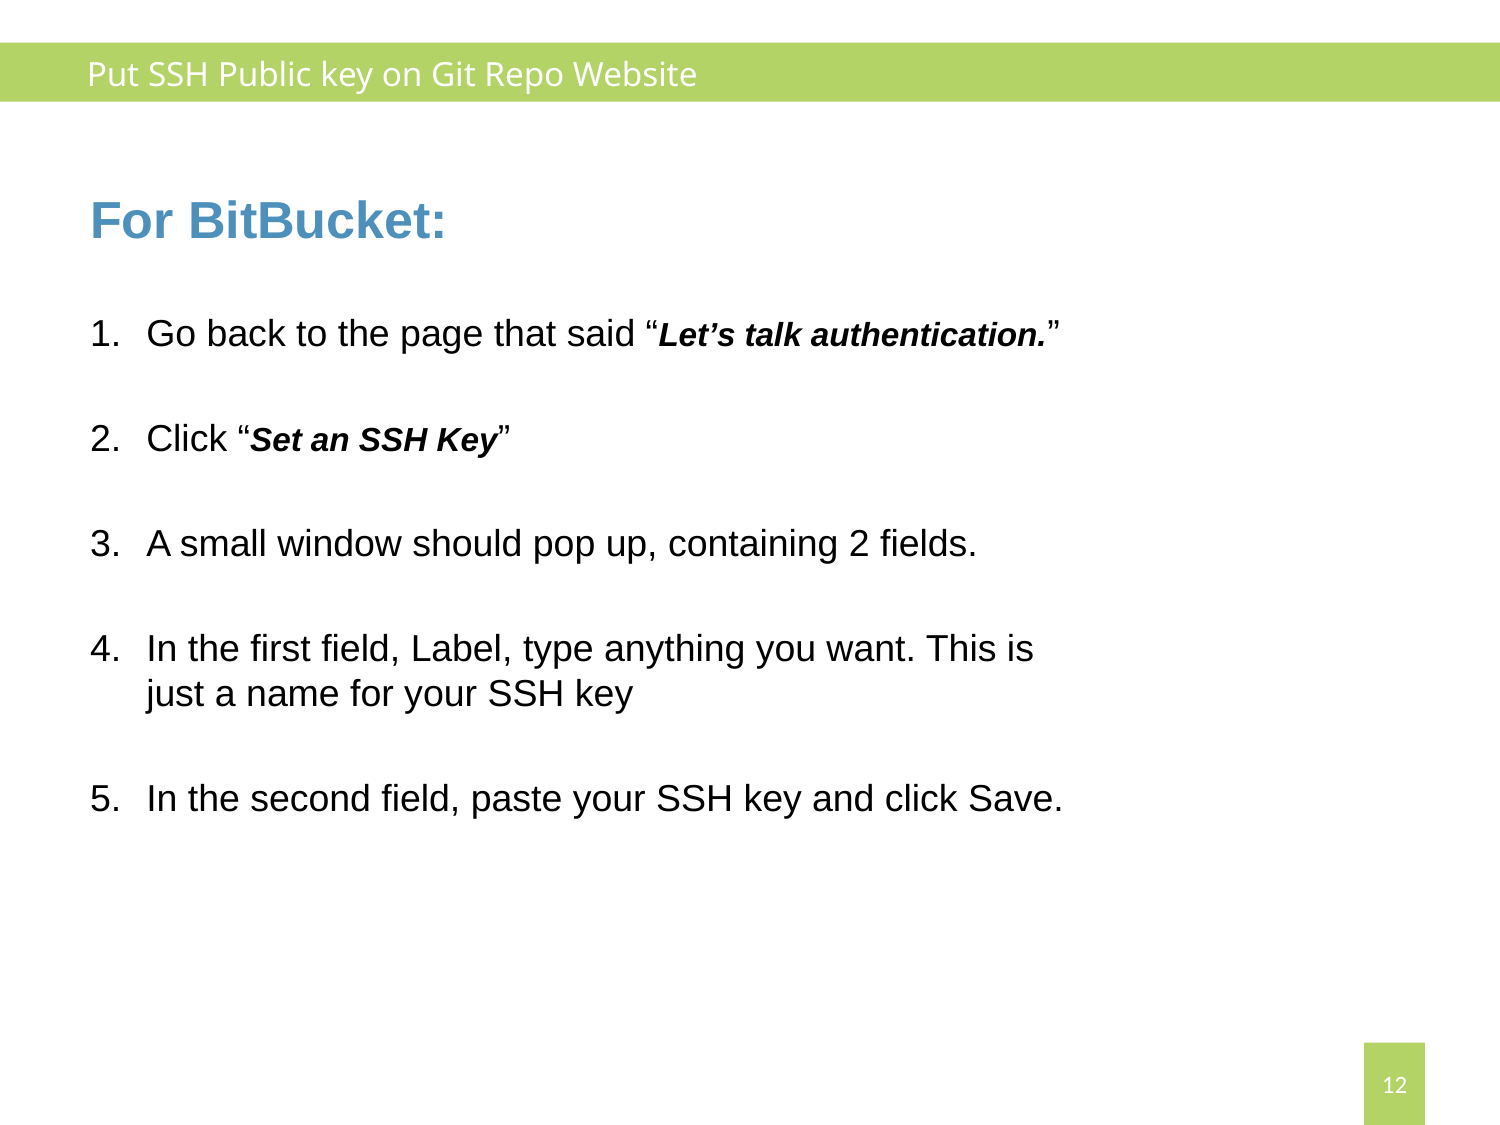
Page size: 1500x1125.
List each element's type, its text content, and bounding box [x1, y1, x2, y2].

list For BitBucket: Go back to the page that said “Let’s talk authentication.” Click “Set an SSH Key” A small window should pop up, containing 2 fields. In the first field, Label, type anything you want. This is just a name for your SSH key In the second field, paste your SSH key and click Save. [75, 179, 1093, 1035]
footer Put SSH Public key on Git Repo Website [71, 42, 1093, 103]
